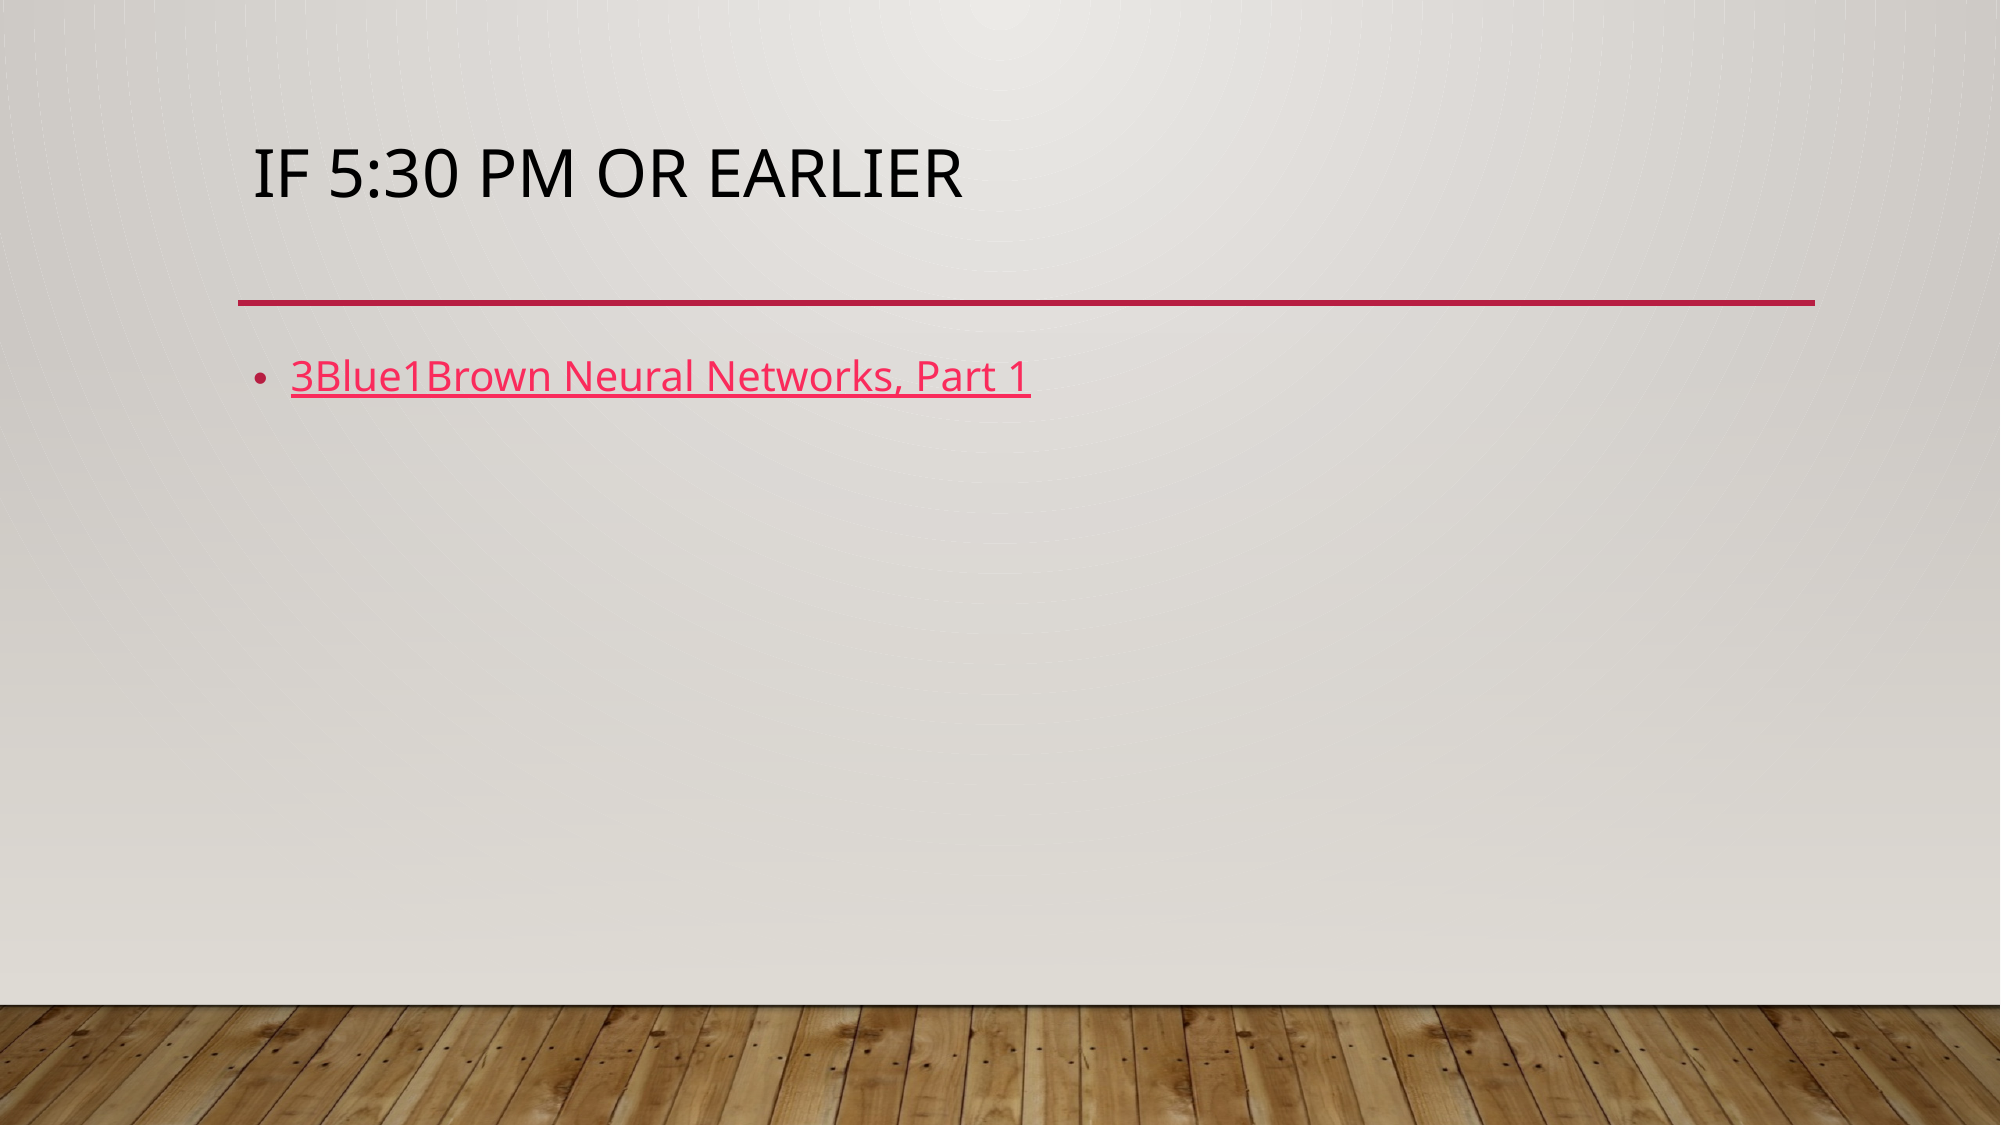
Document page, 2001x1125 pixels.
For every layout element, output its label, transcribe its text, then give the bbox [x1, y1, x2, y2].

list 3Blue1Brown Neural Networks, Part 1 [238, 330, 1814, 897]
title If 5:30 PM or earlier [238, 131, 1814, 305]
picture [0, 1005, 2000, 1125]
